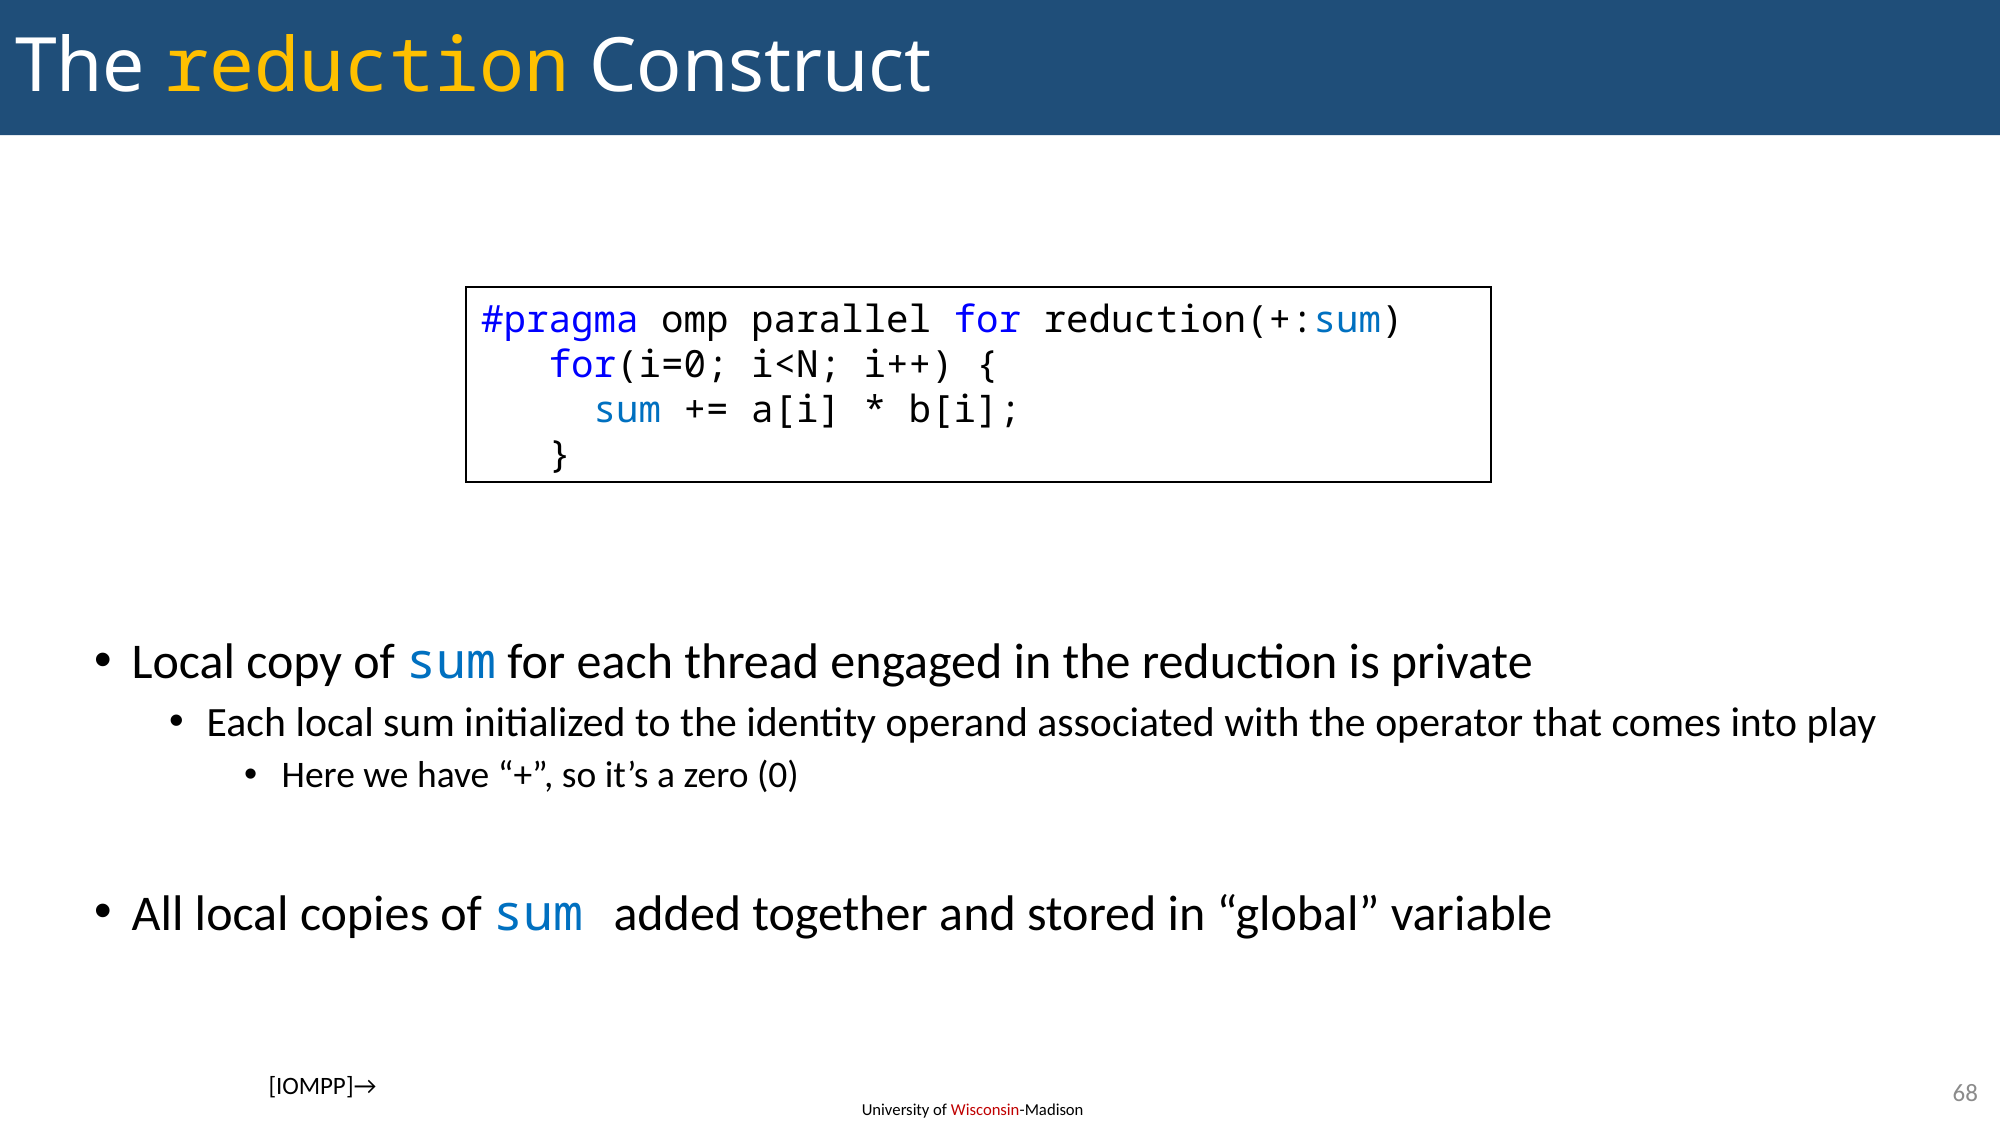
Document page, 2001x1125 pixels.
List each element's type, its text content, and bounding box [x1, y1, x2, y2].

text_box #pragma omp parallel for reduction(+:sum) for(i=0; i<N; i++) { sum += a[i] * b[i]; } [466, 287, 1492, 483]
list Local copy of sum for each thread engaged in the reduction is private Each local sum initialized to the identity operand associated with the operator that comes into play Here we have “+”, so it’s a zero (0) All local copies of sum added together and stored in “global” variable [79, 547, 1944, 1041]
title The reduction Construct [0, 0, 2000, 136]
text_box [IOMPP]→ [253, 1062, 425, 1108]
slide_number 68 [1879, 1069, 1994, 1114]
